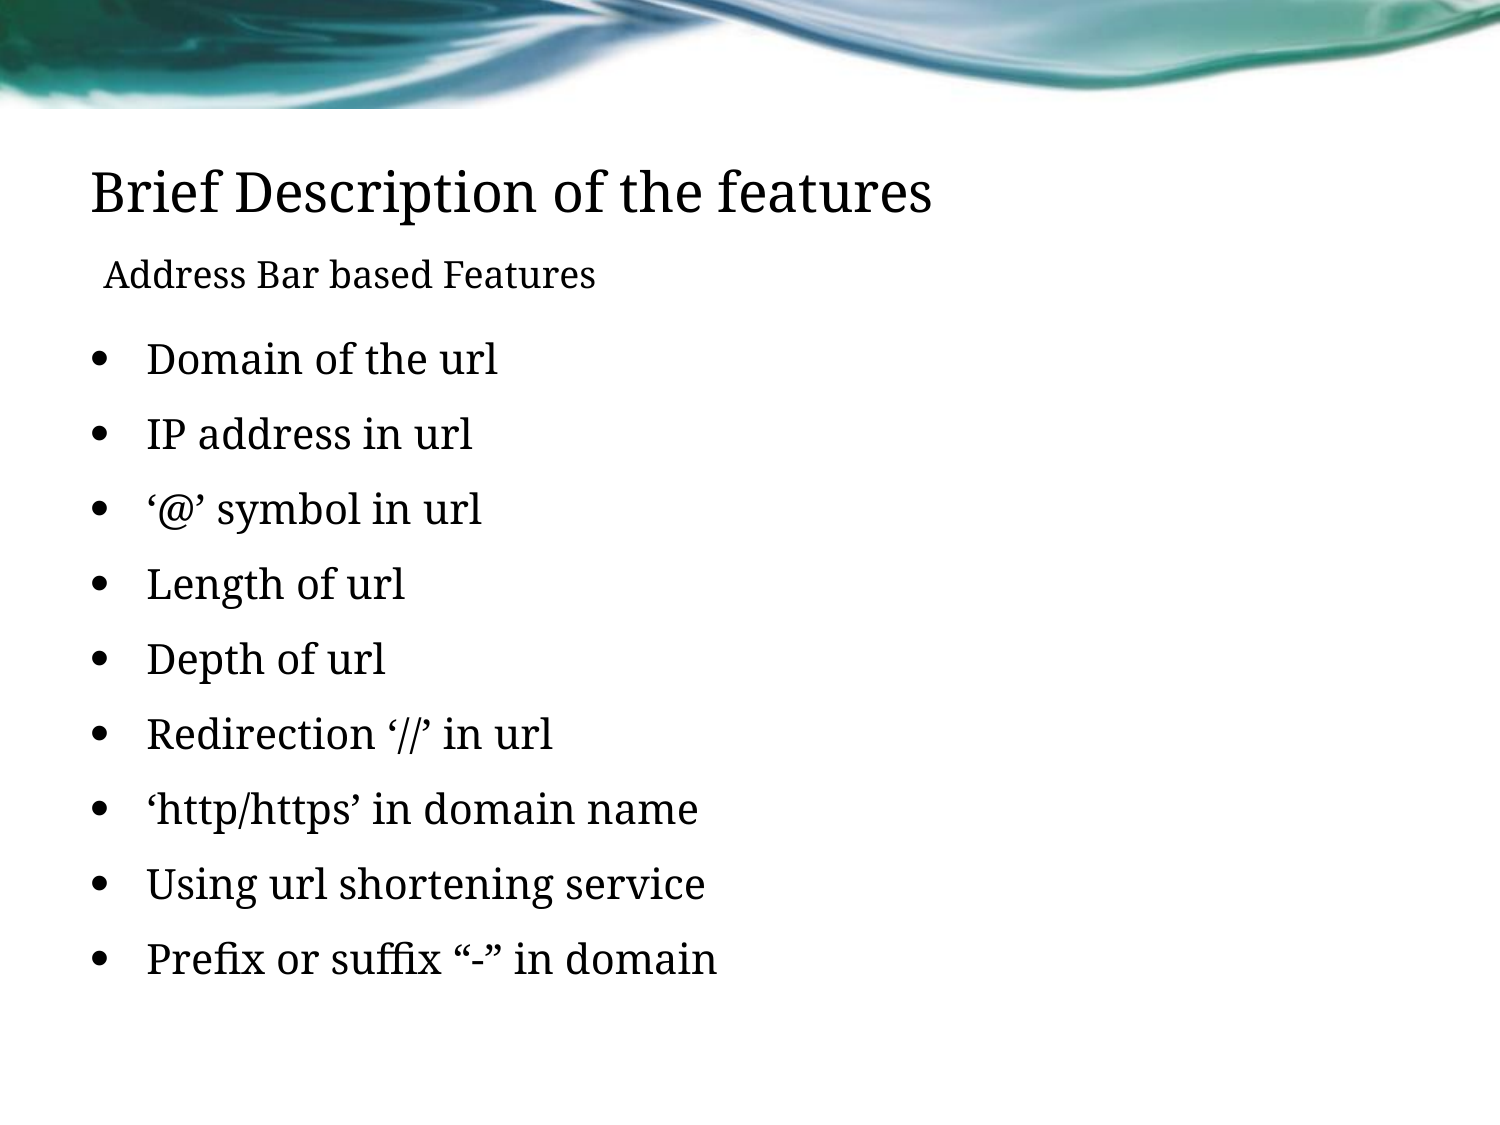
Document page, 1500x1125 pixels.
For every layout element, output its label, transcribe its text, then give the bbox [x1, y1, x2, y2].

text_box Address Bar based Features [88, 243, 786, 304]
picture [0, 0, 1500, 109]
title Brief Description of the features [75, 149, 1425, 232]
list Domain of the url IP address in url ‘@’ symbol in url Length of url Depth of url Redirection ‘//’ in url ‘http/https’ in domain name Using url shortening service Prefix or suffix “-” in domain [75, 299, 1425, 1005]
